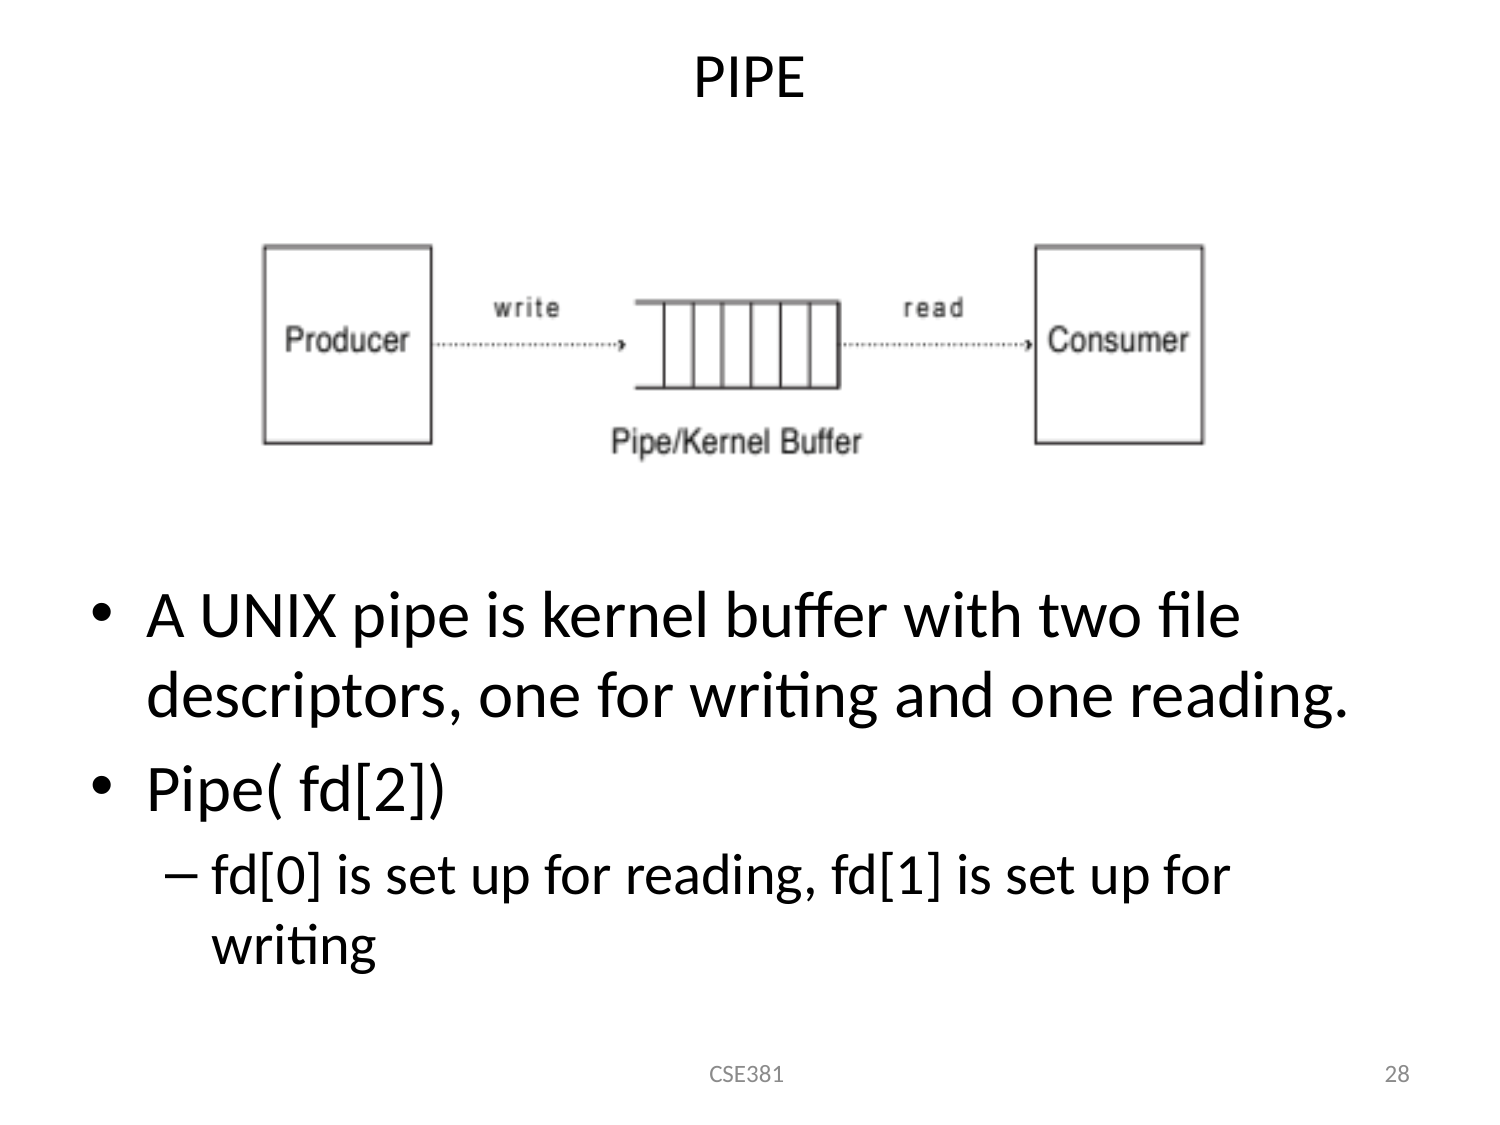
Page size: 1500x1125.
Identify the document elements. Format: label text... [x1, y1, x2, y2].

footer CSE381 [512, 1042, 988, 1103]
slide_number 28 [1074, 1042, 1425, 1103]
picture [173, 183, 1283, 528]
list A UNIX pipe is kernel buffer with two file descriptors, one for writing and one reading. Pipe( fd[2]) fd[0] is set up for reading, fd[1] is set up for writing [75, 563, 1425, 1036]
title PIPE [75, 26, 1425, 118]
